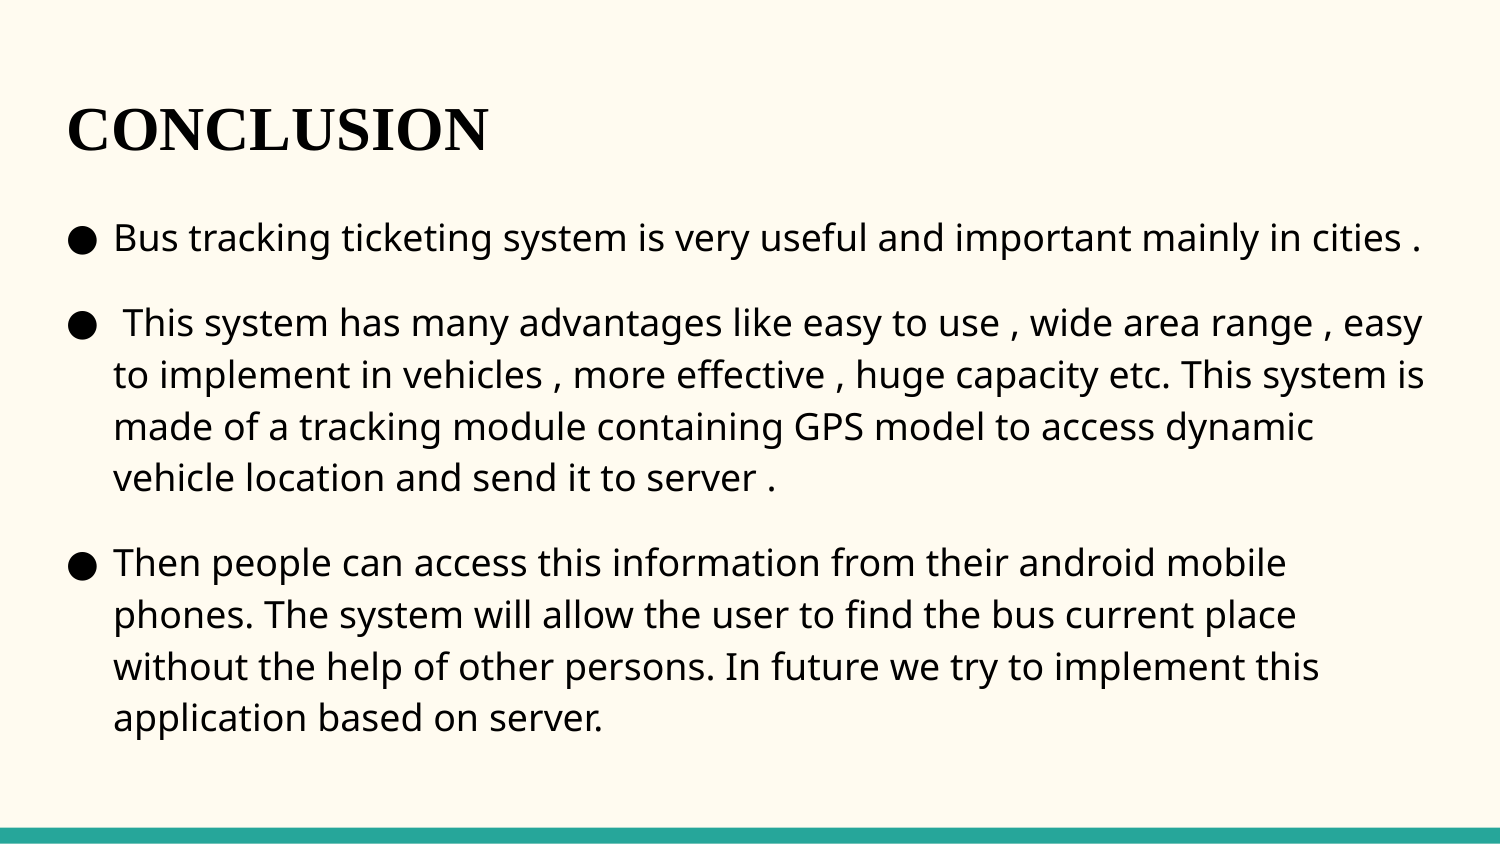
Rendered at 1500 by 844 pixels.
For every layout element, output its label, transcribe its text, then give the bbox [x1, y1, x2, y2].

list Bus tracking ticketing system is very useful and important mainly in cities . This system has many advantages like easy to use , wide area range , easy to implement in vehicles , more effective , huge capacity etc. This system is made of a tracking module containing GPS model to access dynamic vehicle location and send it to server . Then people can access this information from their android mobile phones. The system will allow the user to find the bus current place without the help of other persons. In future we try to implement this application based on server. [51, 192, 1449, 750]
title CONCLUSION [51, 72, 1449, 174]
